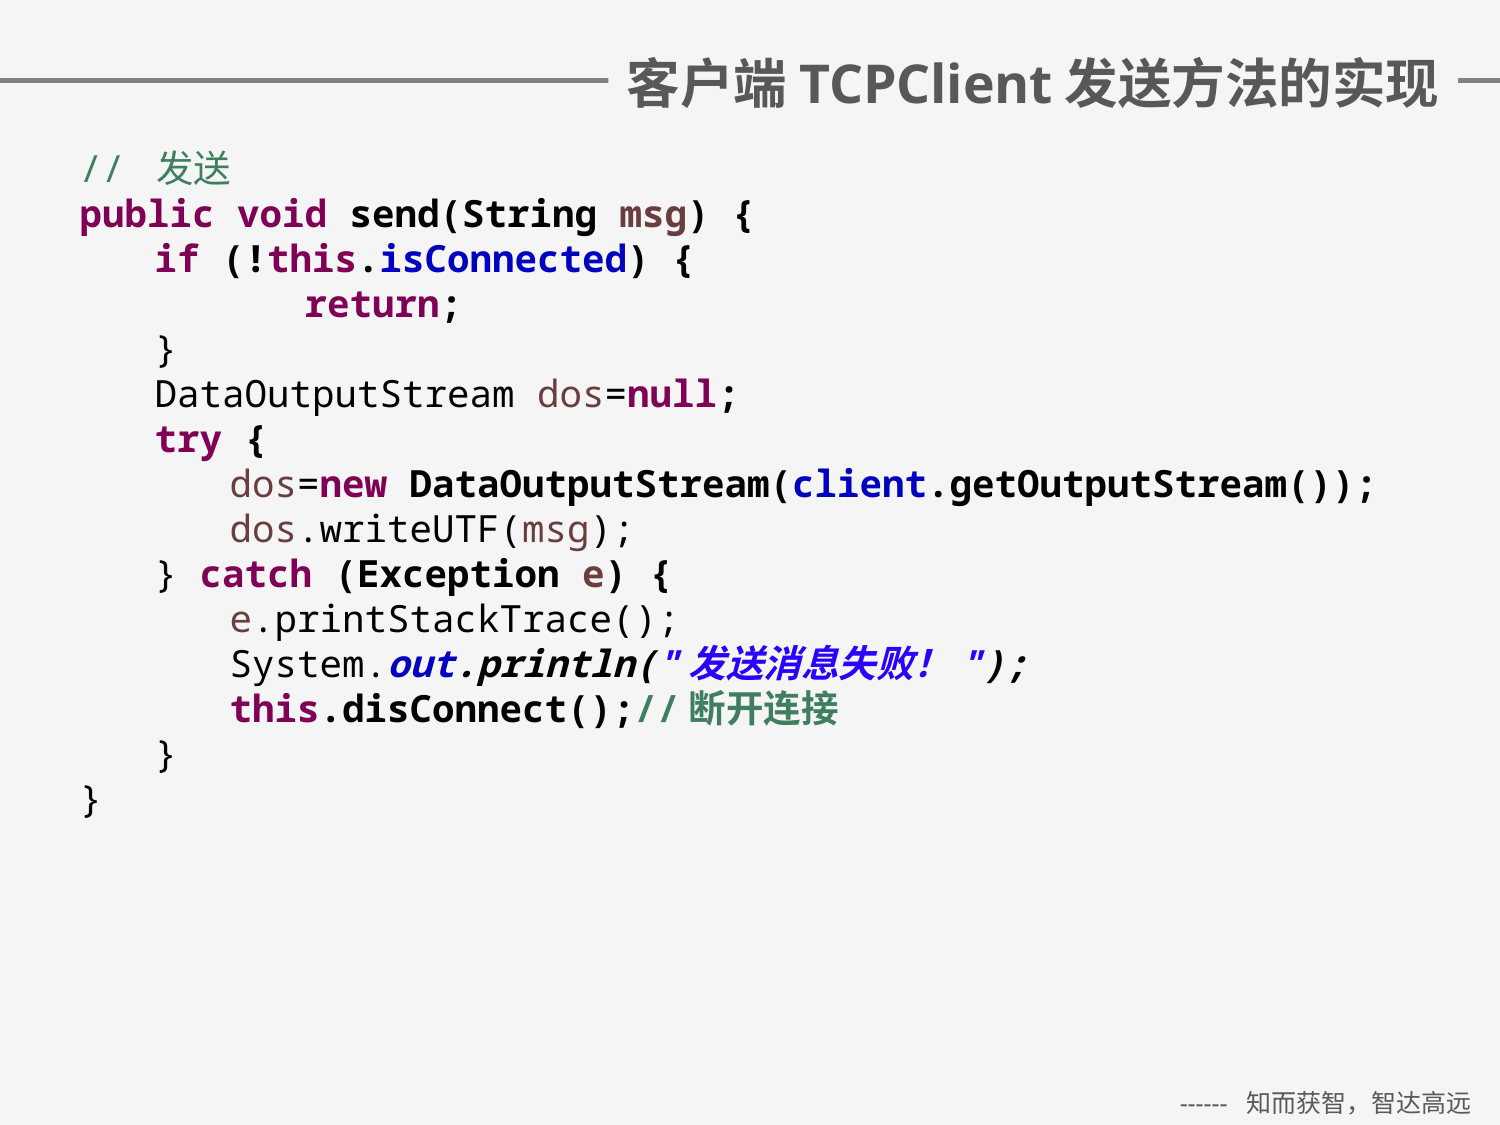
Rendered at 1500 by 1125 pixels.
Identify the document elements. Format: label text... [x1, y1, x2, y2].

text_box // 发送 public void send(String msg) { if (!this.isConnected) { return; } DataOutputStream dos=null; try { dos=new DataOutputStream(client.getOutputStream()); dos.writeUTF(msg); } catch (Exception e) { e.printStackTrace(); System.out.println("发送消息失败！"); this.disConnect();//断开连接 } } [64, 137, 1459, 827]
title 客户端TCPClient发送方法的实现 [608, 39, 1459, 125]
